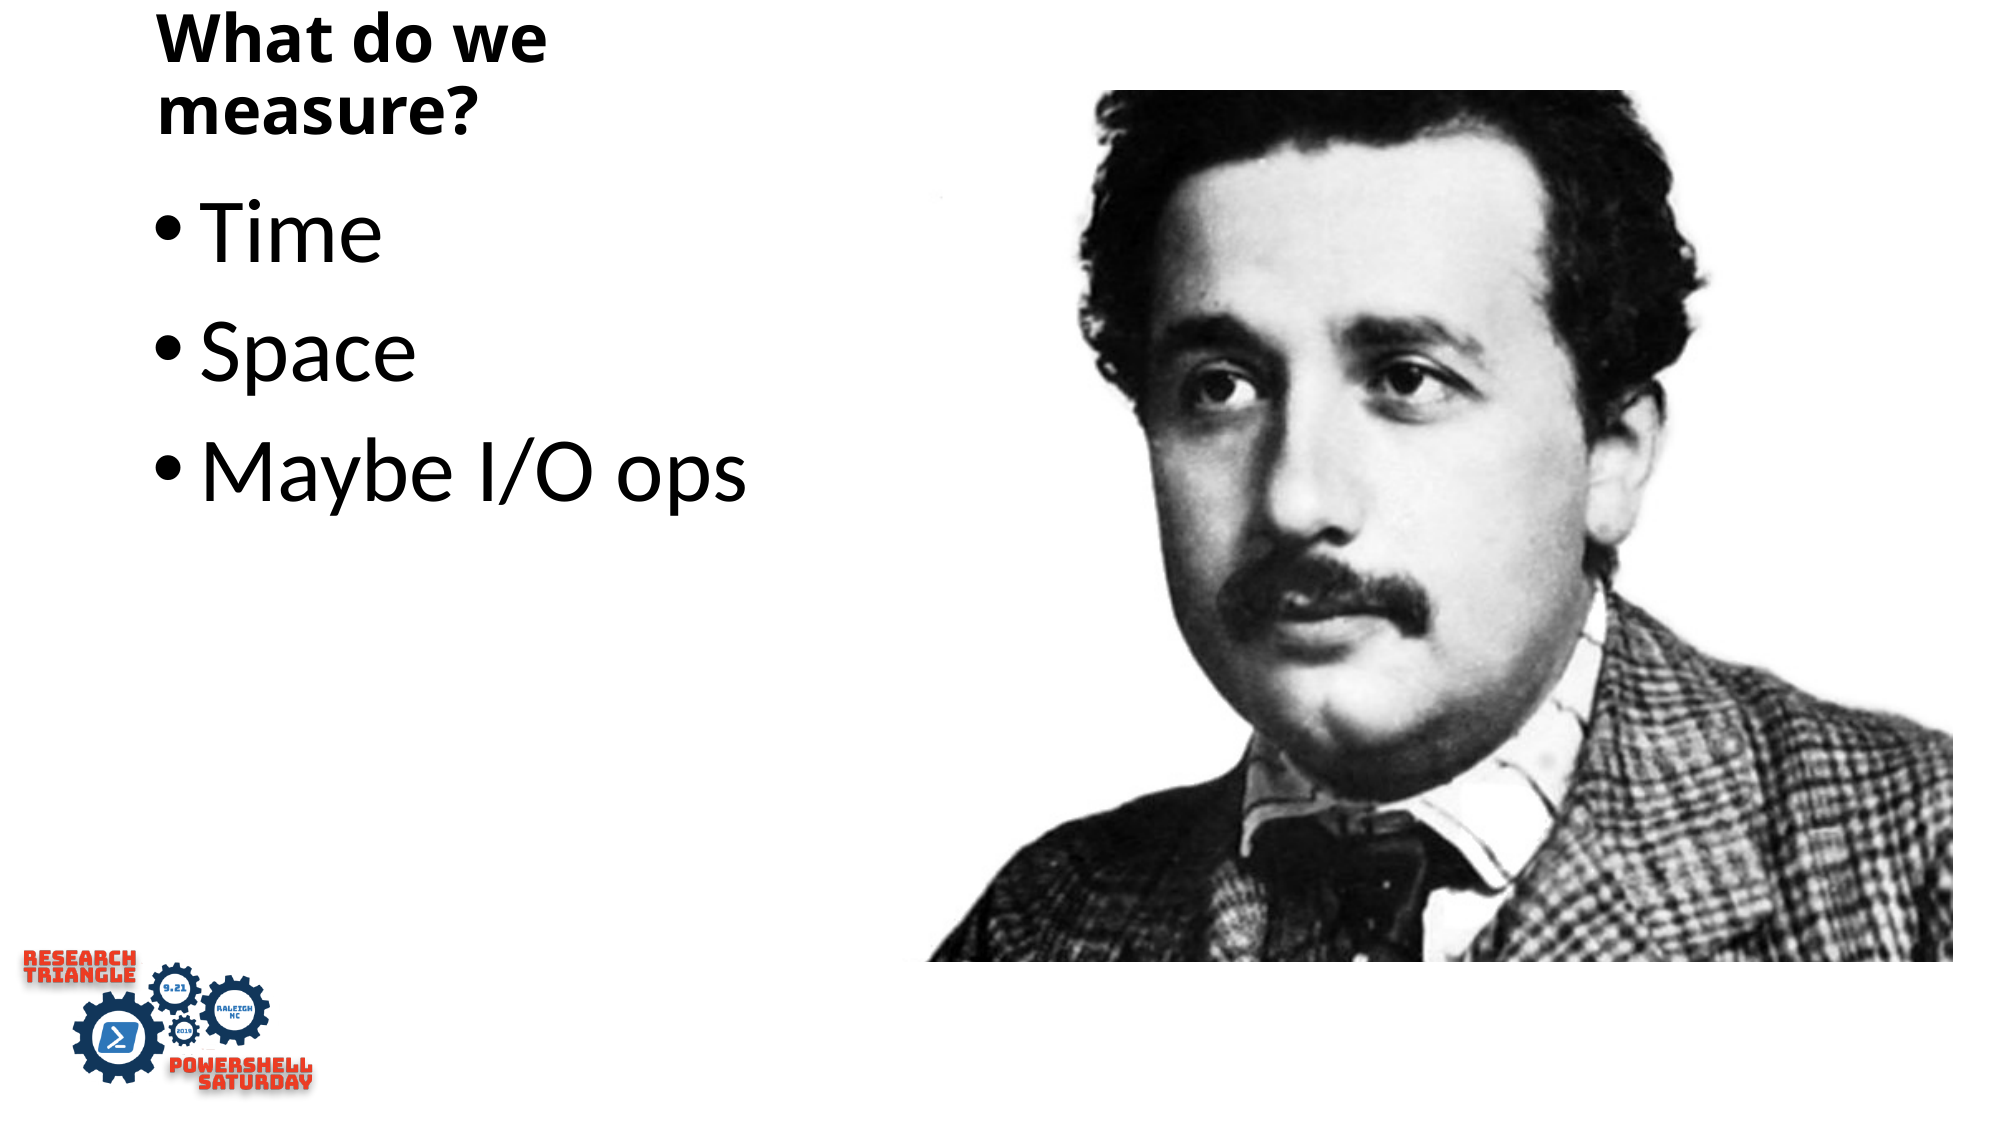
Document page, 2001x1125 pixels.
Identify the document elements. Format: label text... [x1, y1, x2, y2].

picture [22, 947, 313, 1108]
picture [850, 90, 1953, 962]
list Time Space Maybe I/O ops [137, 175, 783, 963]
title What do we measure? [141, 32, 787, 157]
